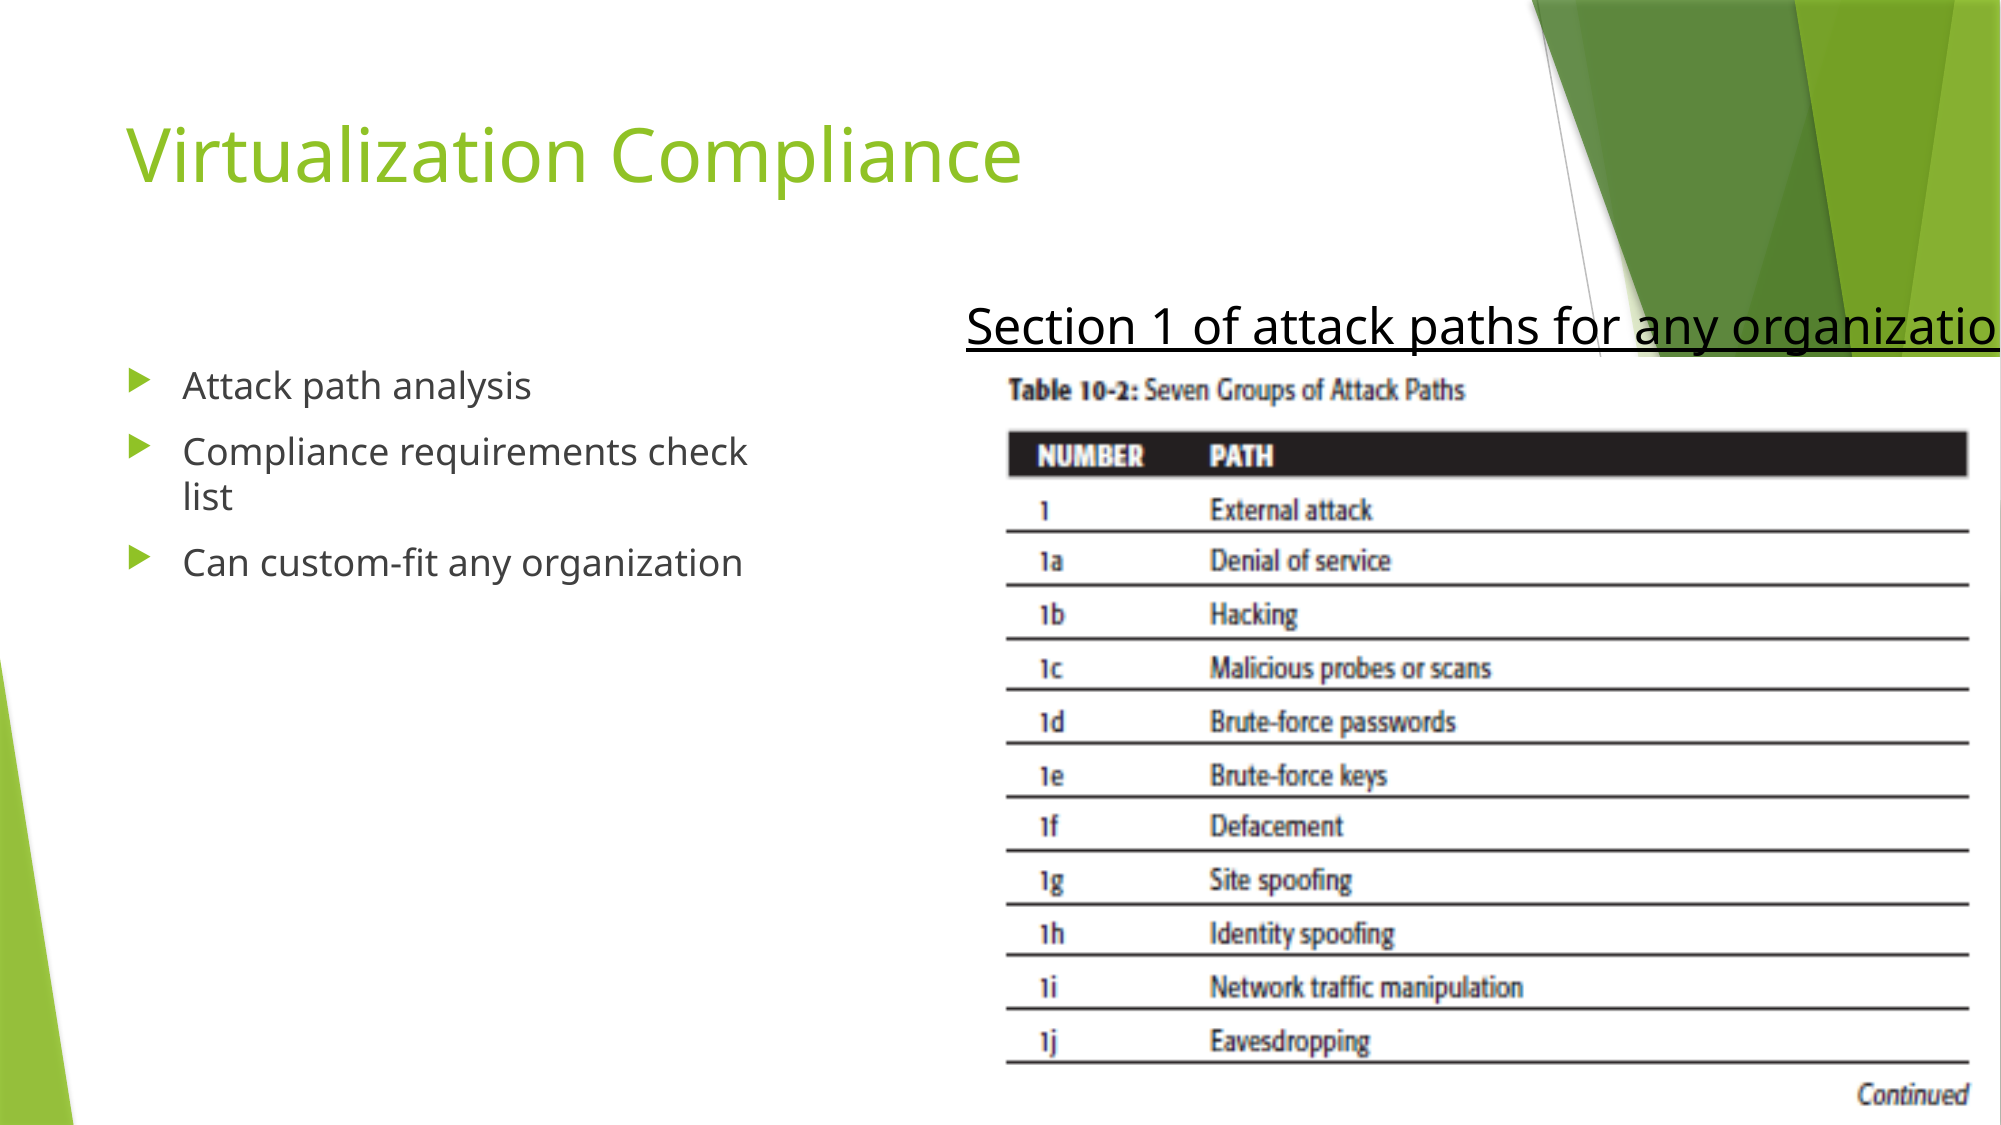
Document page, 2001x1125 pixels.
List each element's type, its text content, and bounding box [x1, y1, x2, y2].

text_box Section 1 of attack paths for any organization [951, 287, 2000, 362]
title Virtualization Compliance [111, 99, 1522, 317]
list Attack path analysis Compliance requirements check list Can custom-fit any organization [111, 354, 798, 992]
picture [987, 357, 2000, 1125]
